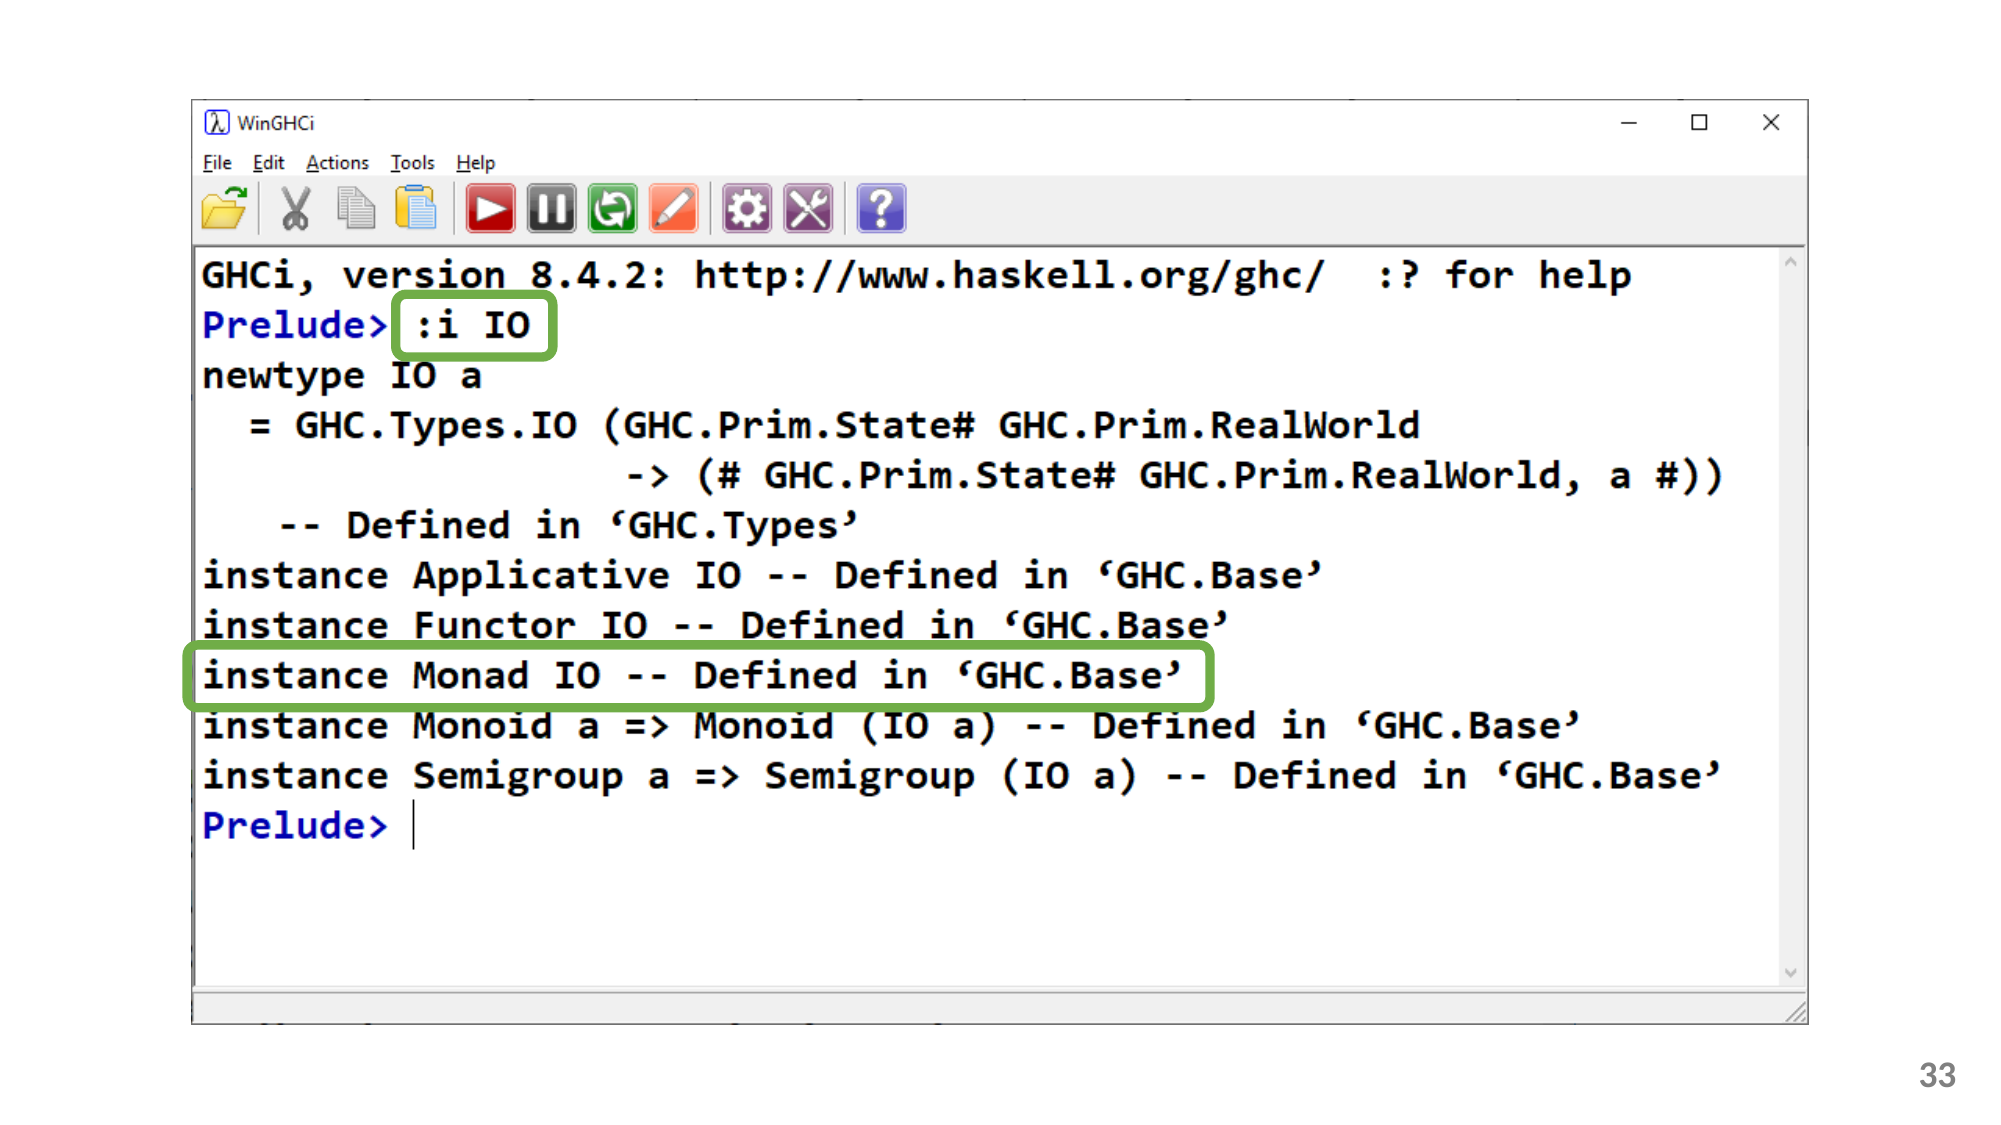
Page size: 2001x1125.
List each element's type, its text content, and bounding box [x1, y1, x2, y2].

slide_number 33 [1521, 1042, 1972, 1103]
text_box [186, 646, 191, 707]
picture [191, 99, 1809, 1025]
